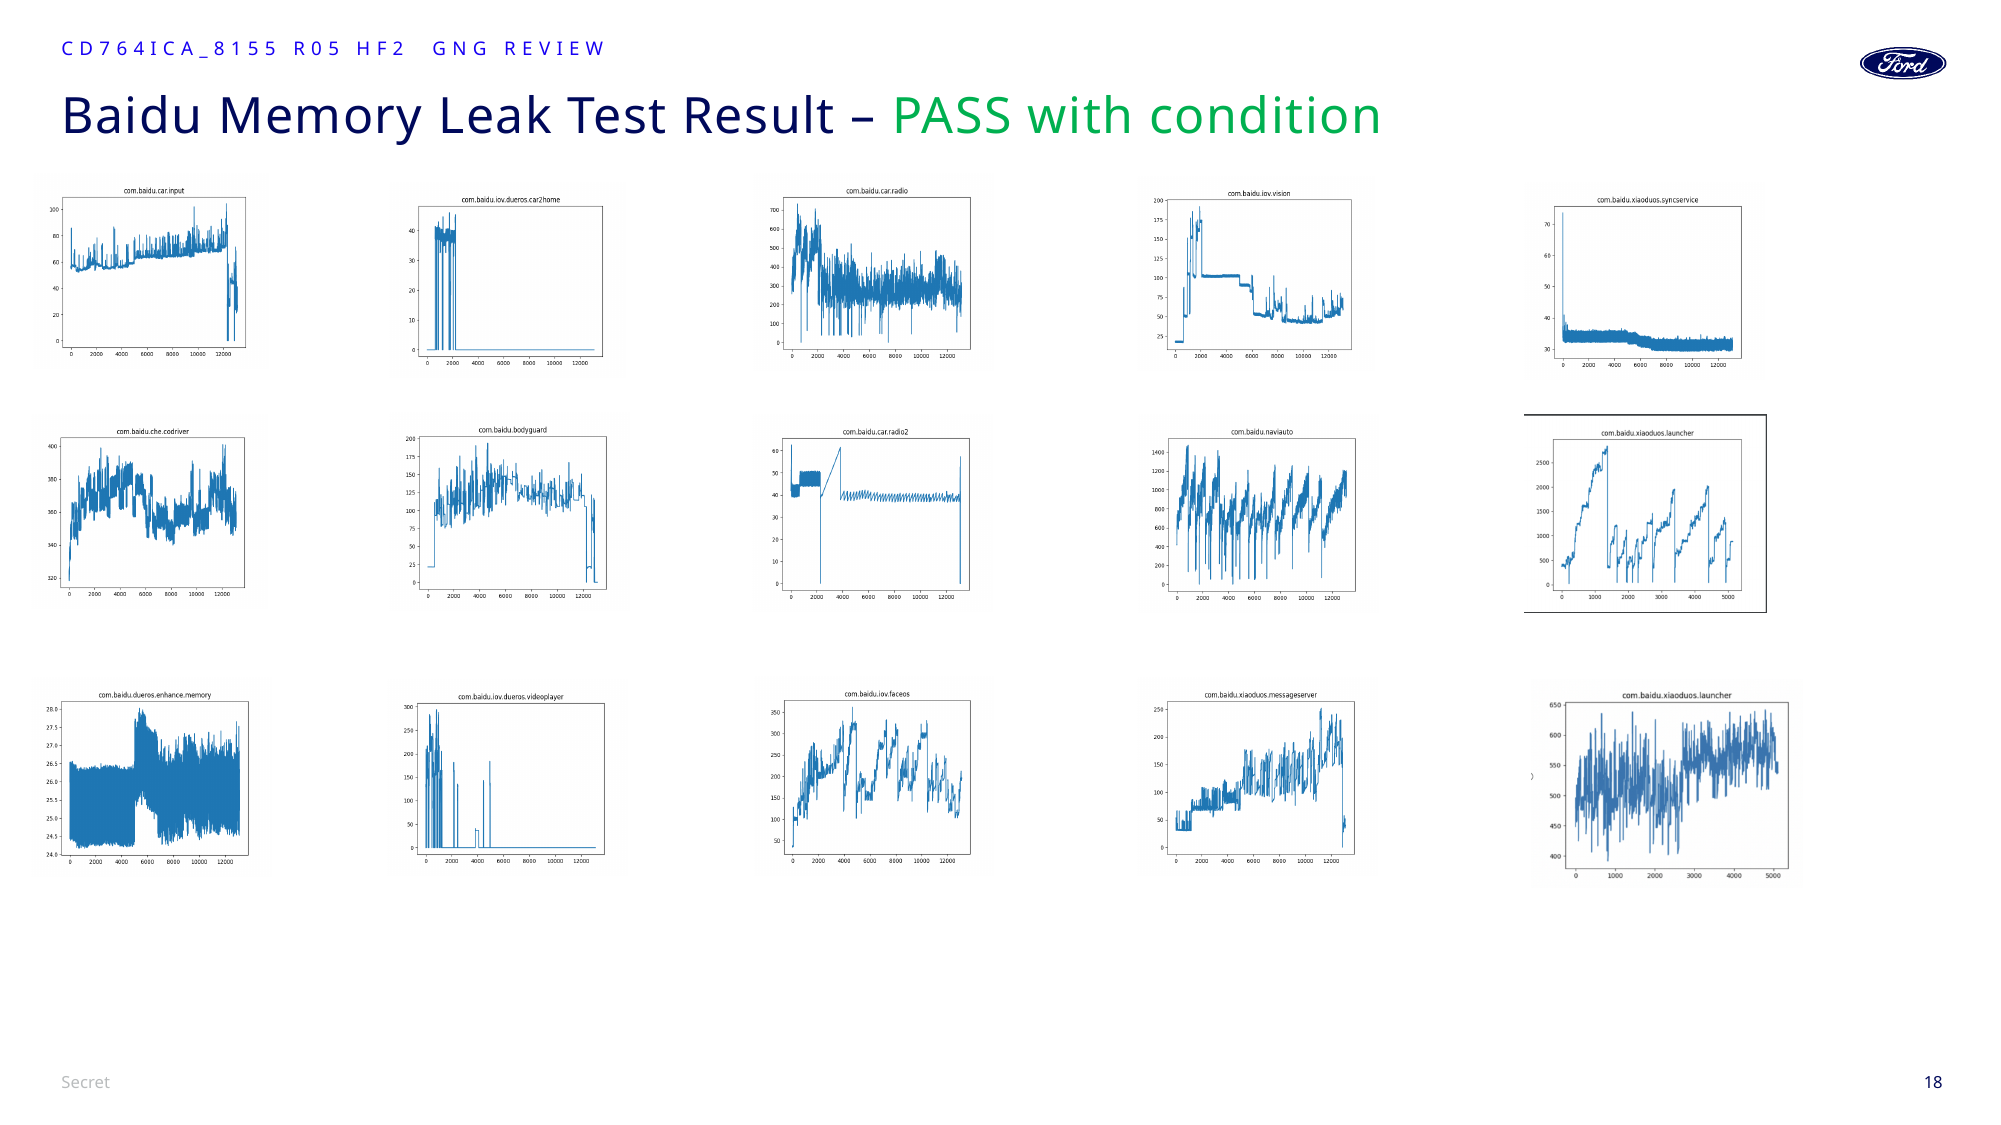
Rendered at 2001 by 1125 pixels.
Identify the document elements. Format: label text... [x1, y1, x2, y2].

picture [1531, 679, 1803, 888]
text_box CD764ICA_8155 R05 HF2 GNG Review [61, 32, 954, 68]
text_box [1890, 1064, 1943, 1101]
picture [1137, 176, 1375, 372]
picture [31, 414, 268, 609]
picture [33, 173, 269, 369]
picture [752, 414, 993, 612]
picture [1524, 414, 1767, 613]
picture [1138, 414, 1379, 613]
title Baidu Memory Leak Test Result – PASS with condition [61, 82, 1787, 196]
picture [753, 676, 994, 876]
picture [753, 173, 994, 372]
picture [389, 182, 626, 378]
picture [1137, 677, 1378, 876]
picture [1524, 182, 1765, 380]
picture [389, 412, 630, 611]
picture [31, 677, 272, 877]
picture [387, 679, 628, 876]
picture [1849, 36, 1957, 90]
